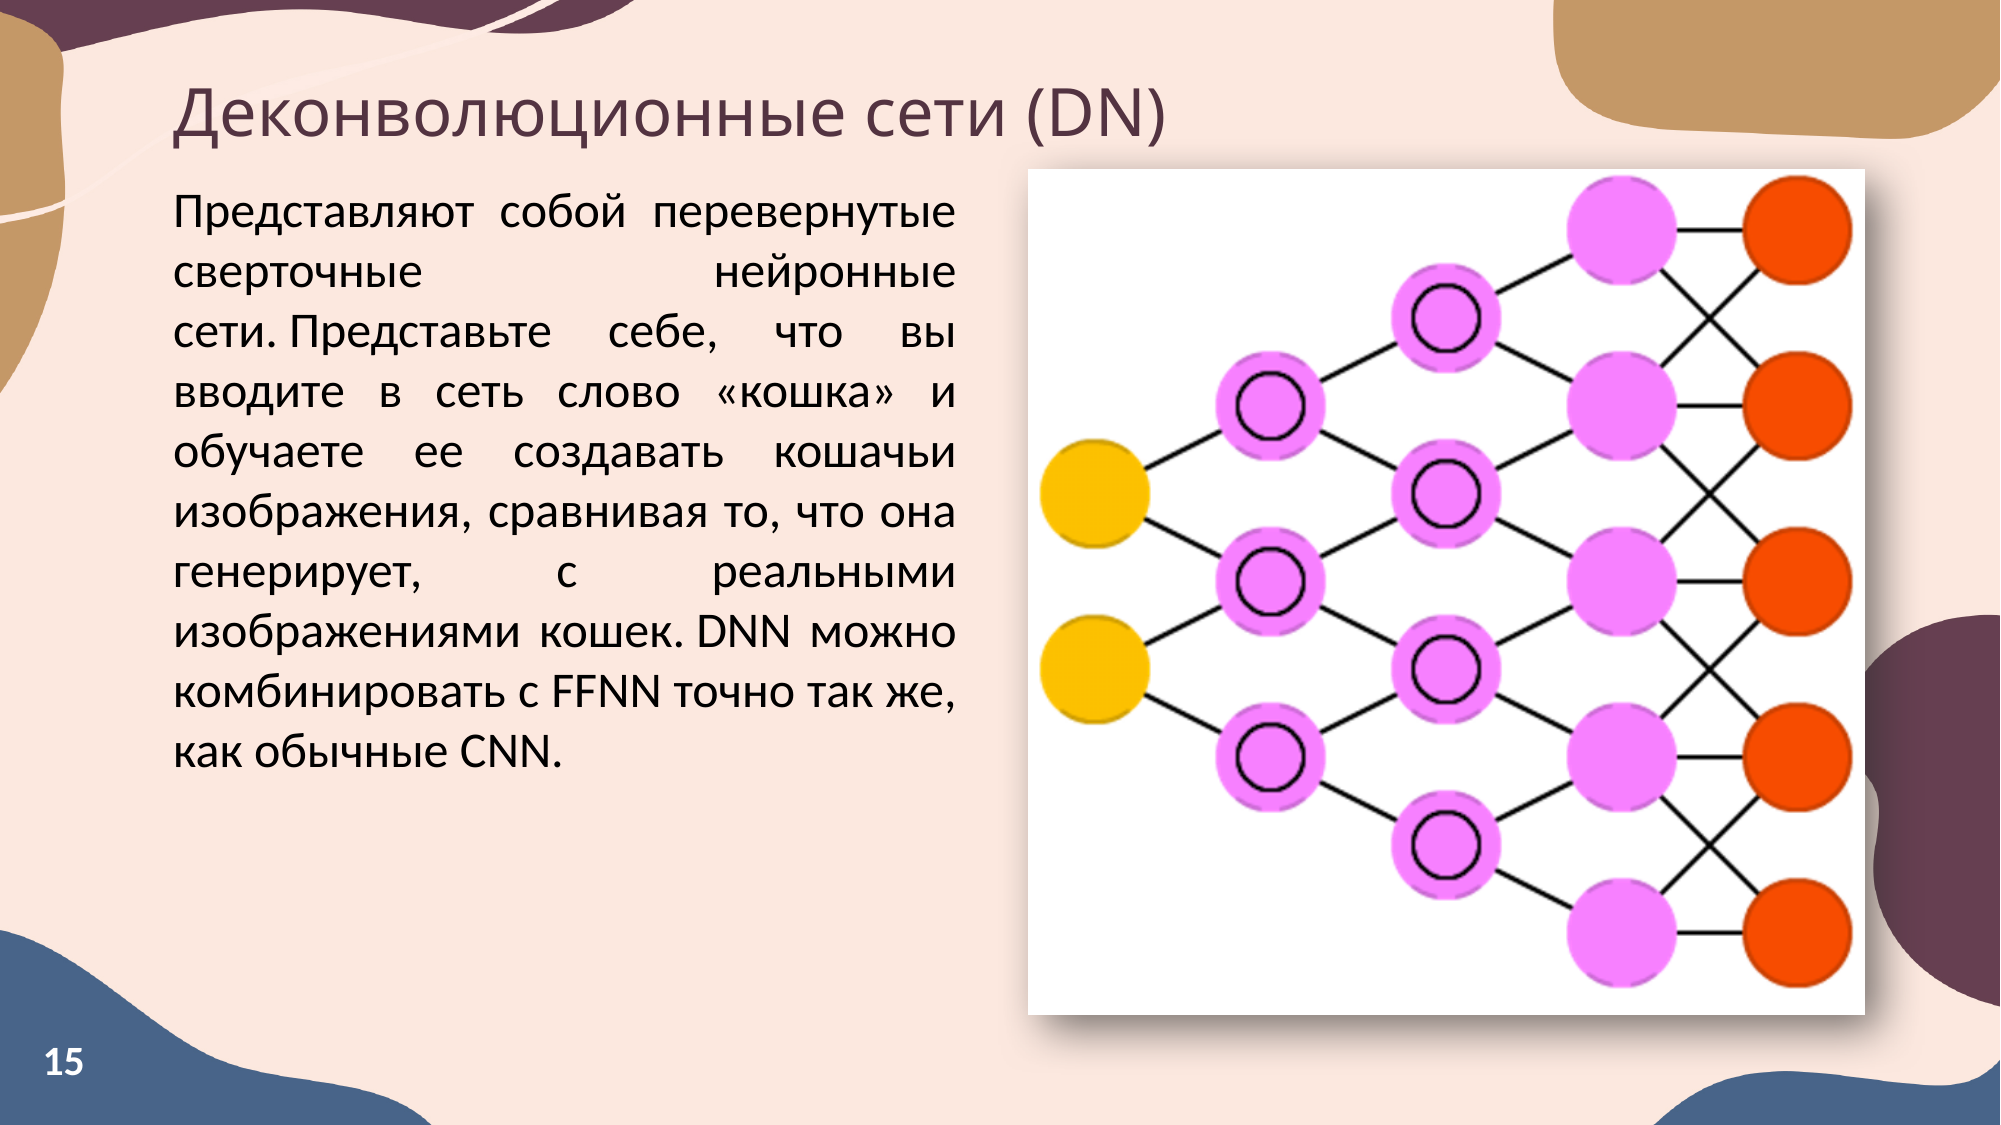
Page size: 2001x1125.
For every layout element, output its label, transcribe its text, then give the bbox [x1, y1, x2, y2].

text_box Представляют собой перевернутые сверточные нейронные сети. Представьте себе, что вы вводите в сеть слово «кошка» и обучаете ее создавать кошачьи изображения, сравнивая то, что она генерирует, с реальными изображениями кошек. DNN можно комбинировать с FFNN точно так же, как обычные CNN. [158, 169, 972, 785]
picture [0, 0, 2000, 1125]
title Деконволюционные сети (DN) [158, 59, 1941, 170]
slide_number 15 [19, 1013, 100, 1105]
